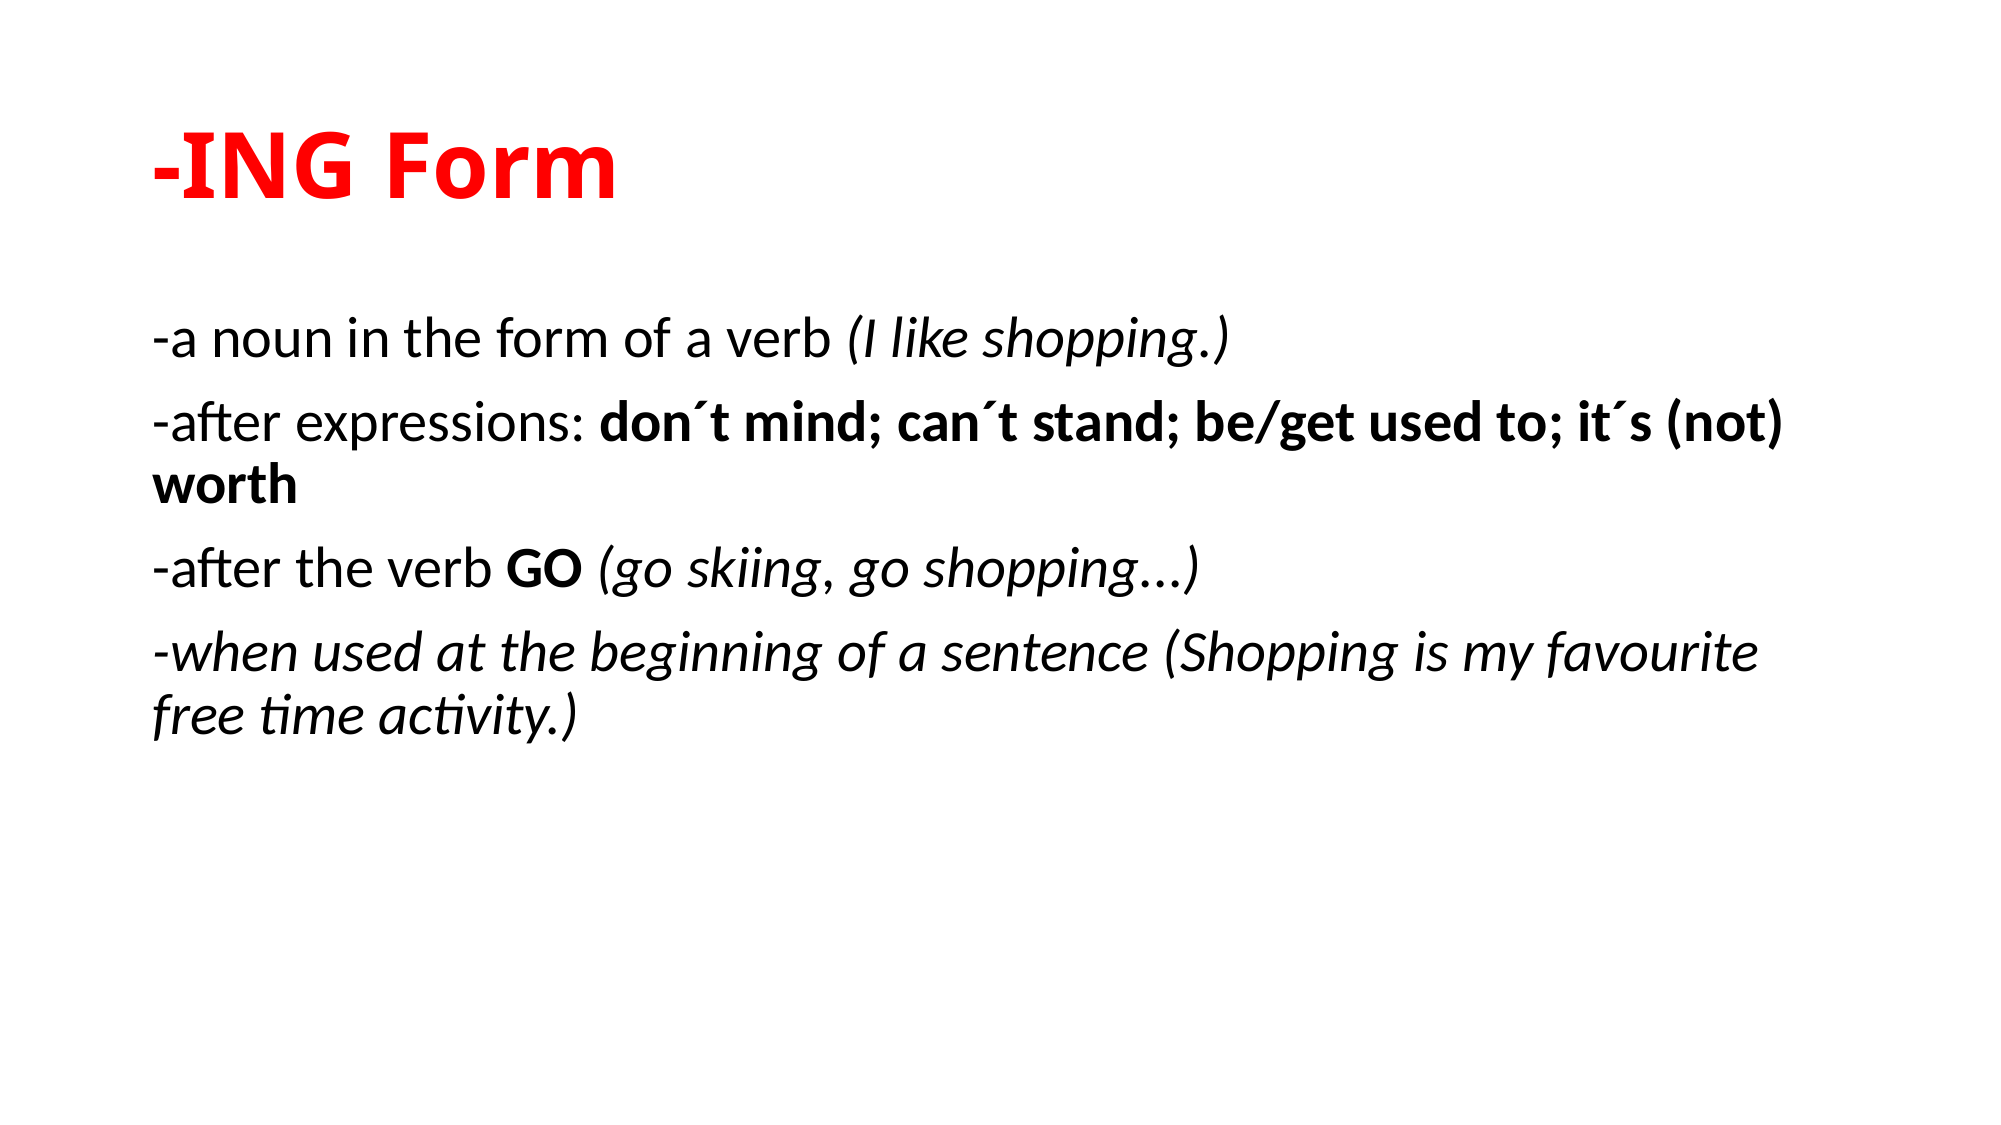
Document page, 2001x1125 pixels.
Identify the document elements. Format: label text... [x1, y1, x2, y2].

list -a noun in the form of a verb (I like shopping.) -after expressions: don´t mind; can´t stand; be/get used to; it´s (not) worth -after the verb GO (go skiing, go shopping...) -when used at the beginning of a sentence (Shopping is my favourite free time activity.) [137, 299, 1863, 1014]
title -ING Form [137, 59, 1863, 278]
